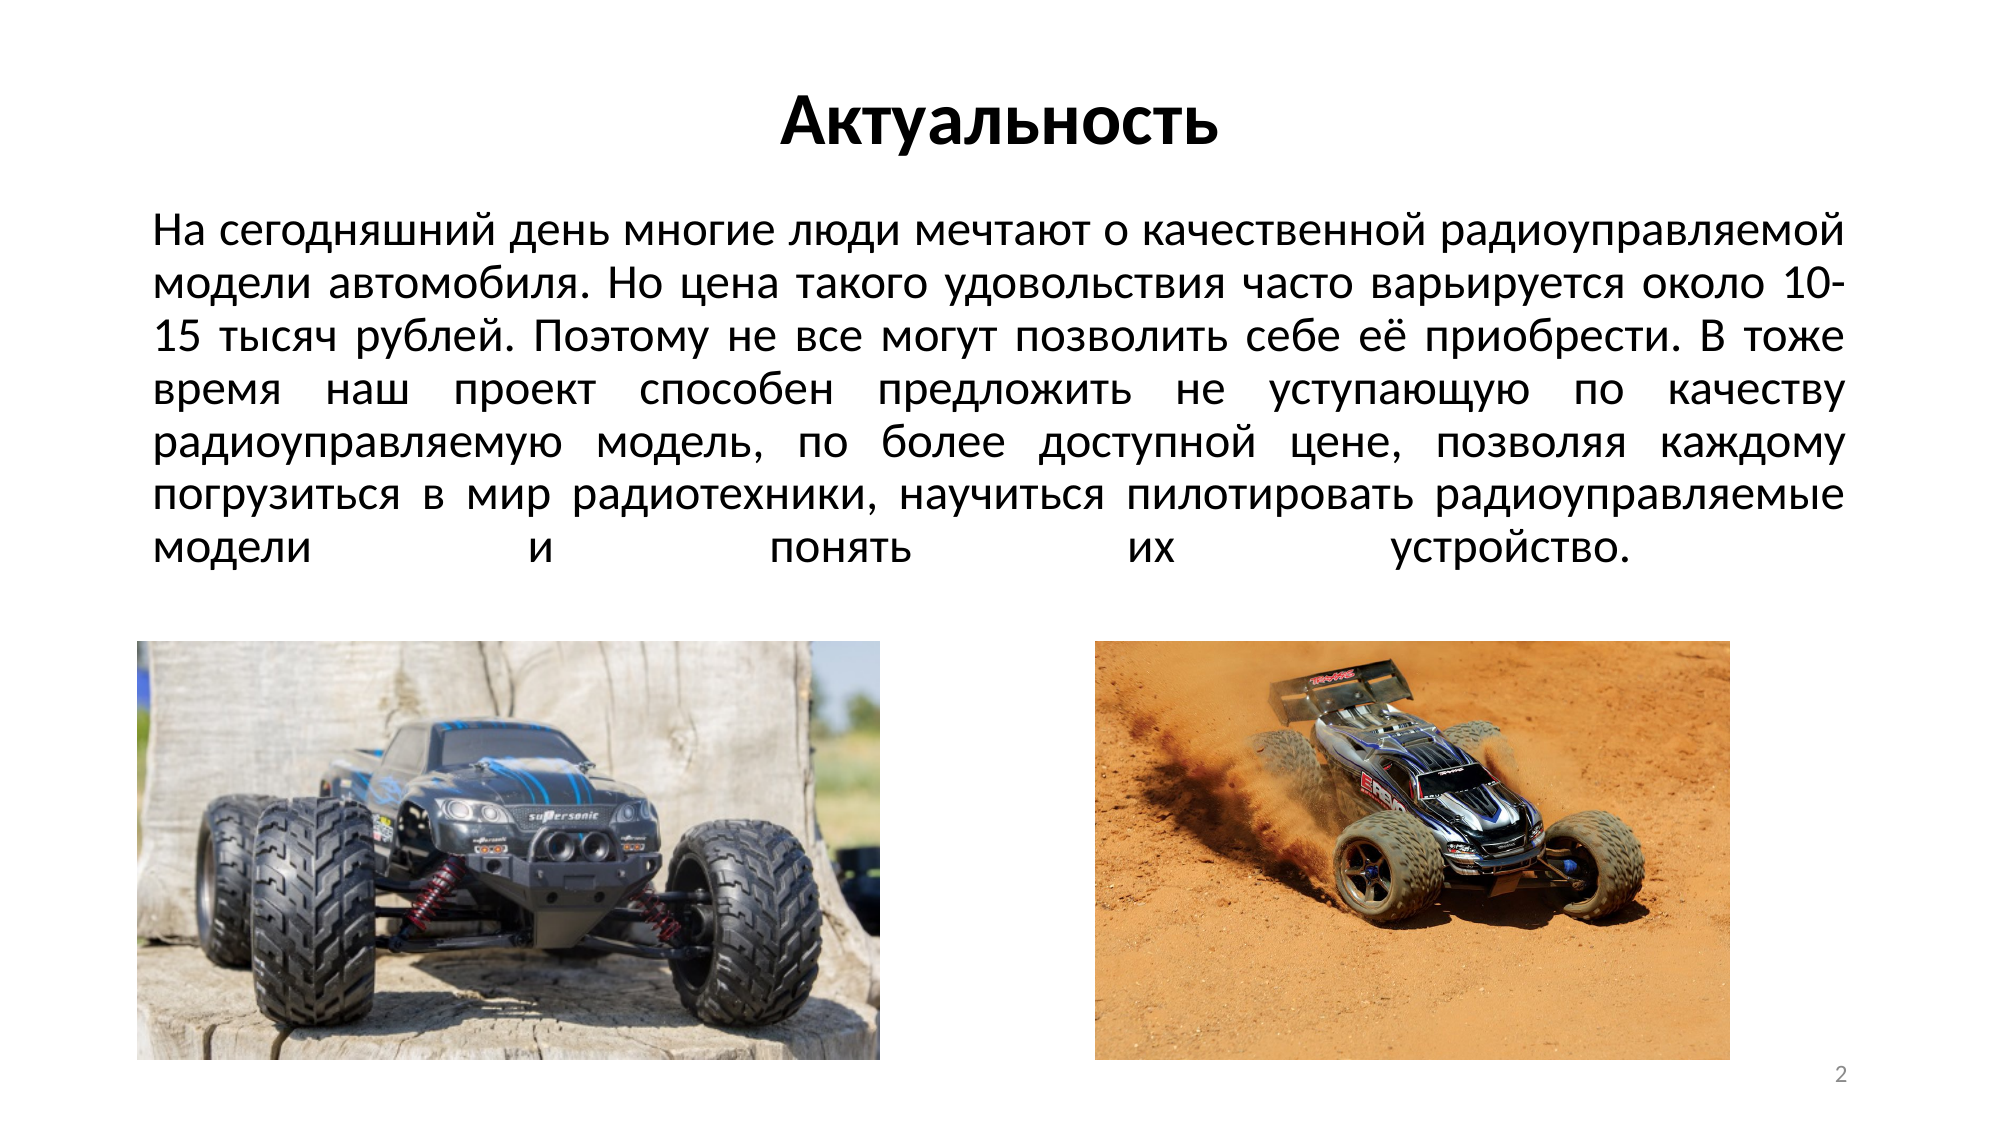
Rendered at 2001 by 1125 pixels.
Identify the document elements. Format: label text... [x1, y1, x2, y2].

title На сегодняшний день многие люди мечтают о качественной радиоуправляемой модели автомобиля. Но цена такого удовольствия часто варьируется около 10-15 тысяч рублей. Поэтому не все могут позволить себе её приобрести. В тоже время наш проект способен предложить не уступающую по качеству радиоуправляемую модель, по более доступной цене, позволяя каждому погрузиться в мир радиотехники, научиться пилотировать радиоуправляемые модели и понять их устройство. [137, 115, 1863, 642]
text_box Актуальность [760, 62, 1240, 168]
picture [1095, 641, 1730, 1060]
picture [137, 641, 880, 1060]
slide_number 2 [1412, 1042, 1863, 1103]
